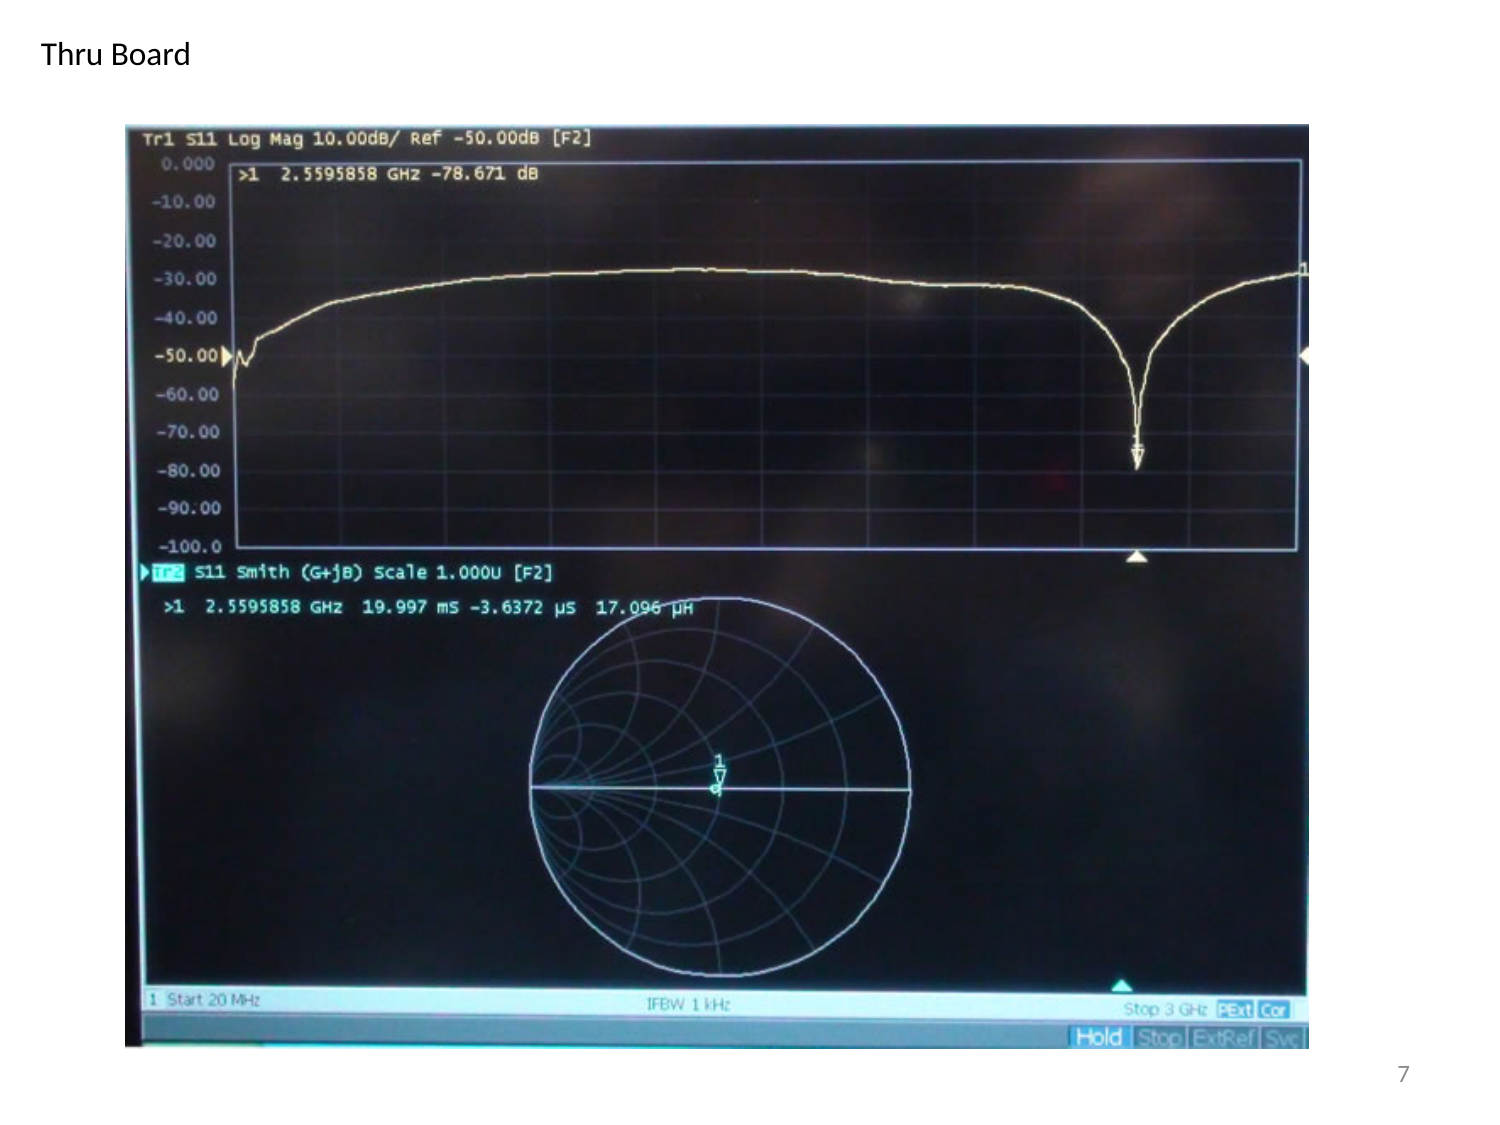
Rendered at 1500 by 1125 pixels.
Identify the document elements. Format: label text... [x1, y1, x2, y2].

text_box Thru Board [26, 24, 207, 80]
picture [124, 124, 1309, 1049]
slide_number 7 [1074, 1042, 1425, 1103]
